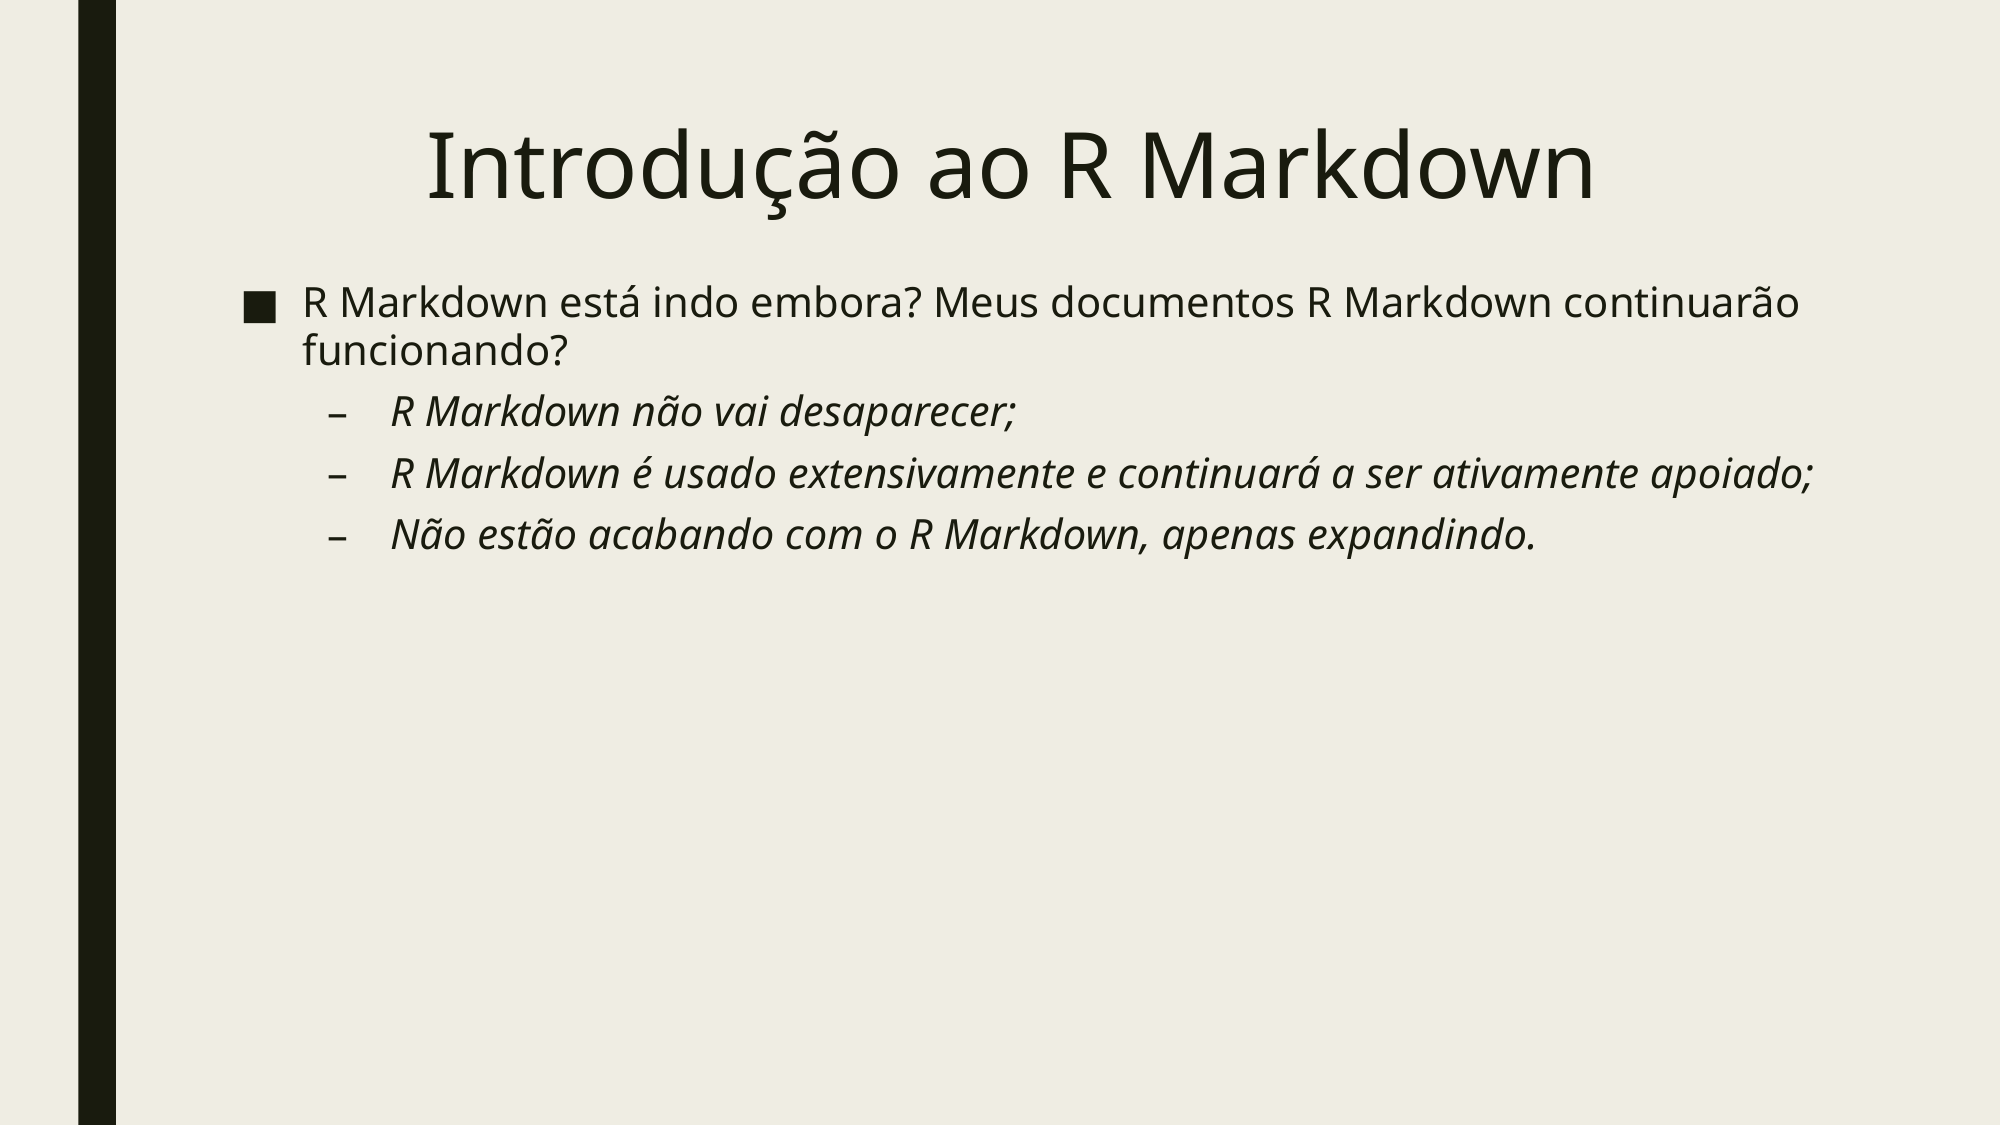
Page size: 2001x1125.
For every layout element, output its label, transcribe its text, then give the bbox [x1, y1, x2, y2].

title Introdução ao R Markdown [225, 112, 1800, 256]
list R Markdown está indo embora? Meus documentos R Markdown continuarão funcionando? R Markdown não vai desaparecer; R Markdown é usado extensivamente e continuará a ser ativamente apoiado; Não estão acabando com o R Markdown, apenas expandindo. [225, 272, 1838, 1056]
